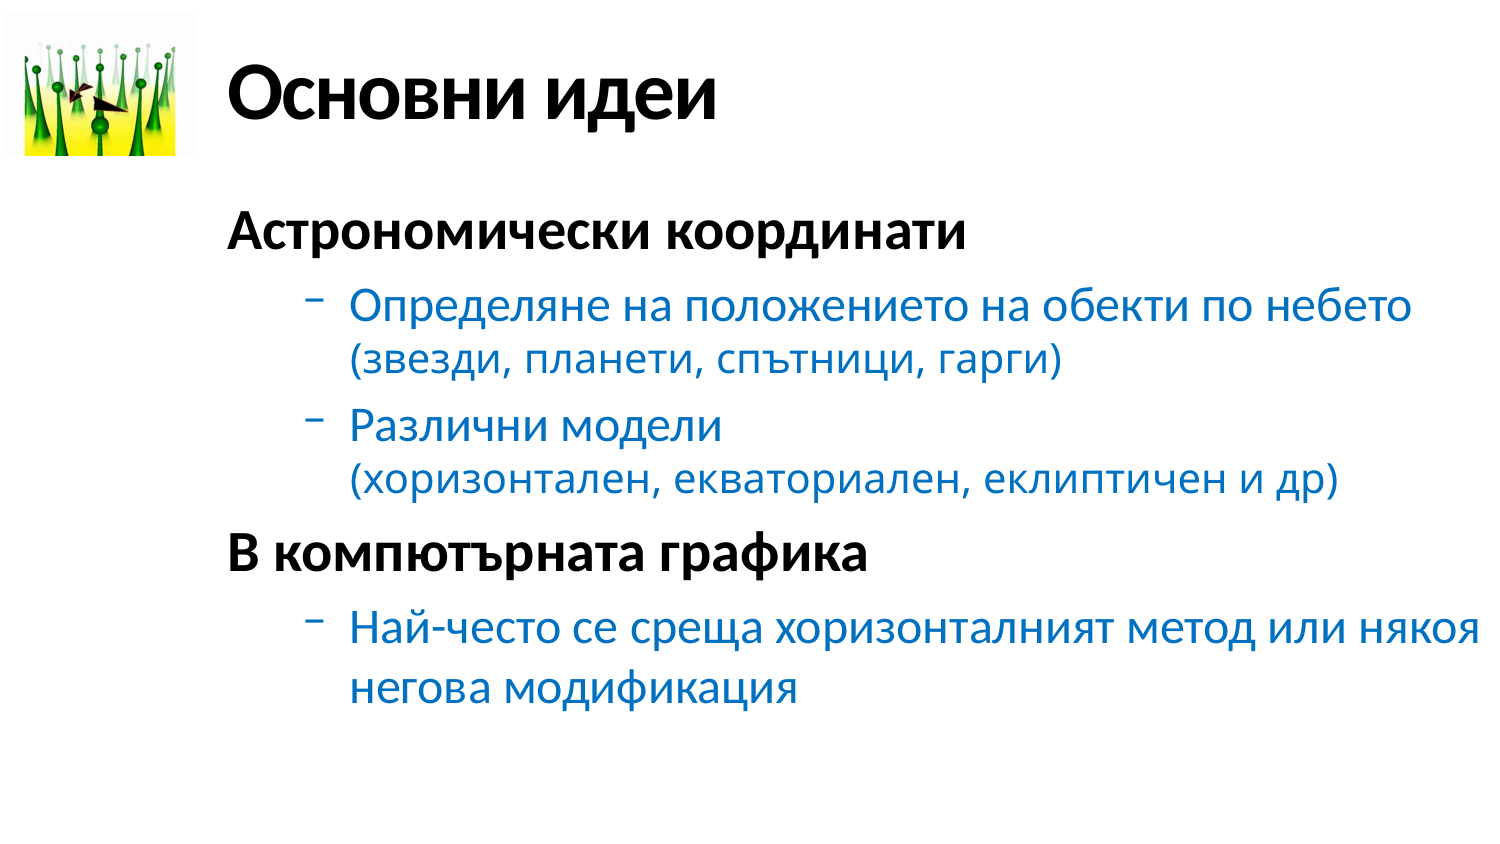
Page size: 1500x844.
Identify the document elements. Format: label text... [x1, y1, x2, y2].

list Астрономически координати Определяне на положението на обекти по небето (звезди, планети, спътници, гарги) Различни модели (хоризонтален, екваториален, еклиптичен и др) В компютърната графика Най-често се среща хоризонталният метод или някоя негова модификация [212, 184, 1500, 797]
title Основни идеи [212, 21, 1500, 150]
picture [3, 12, 197, 156]
